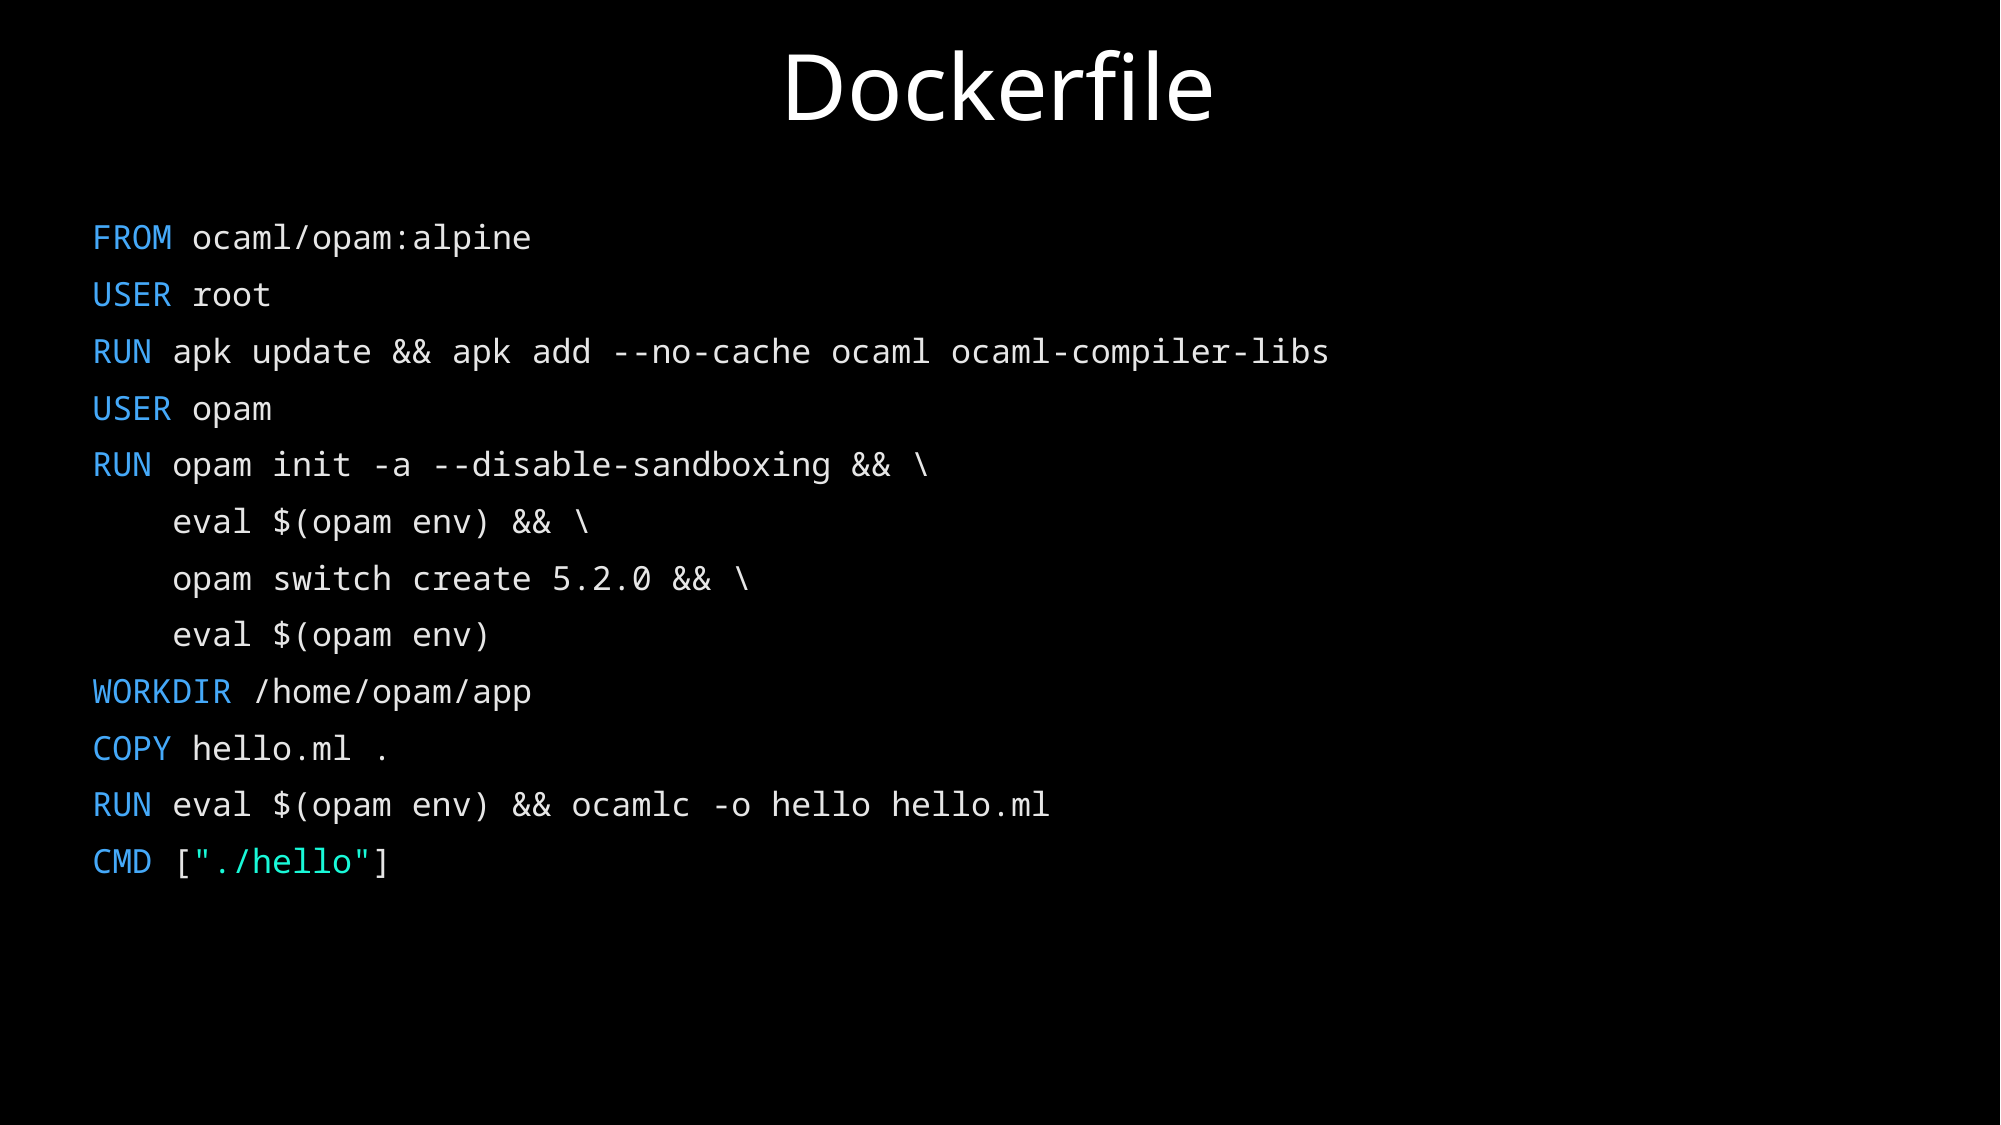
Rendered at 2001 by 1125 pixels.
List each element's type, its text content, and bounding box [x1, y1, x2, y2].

list FROM ocaml/opam:alpine USER root RUN apk update && apk add --no-cache ocaml ocaml-compiler-libs USER opam RUN opam init -a --disable-sandboxing && \ eval $(opam env) && \ opam switch create 5.2.0 && \ eval $(opam env) WORKDIR /home/opam/app COPY hello.ml . RUN eval $(opam env) && ocamlc -o hello hello.ml CMD ["./hello"] [77, 213, 1900, 1044]
title Dockerfile [10, 10, 1988, 171]
